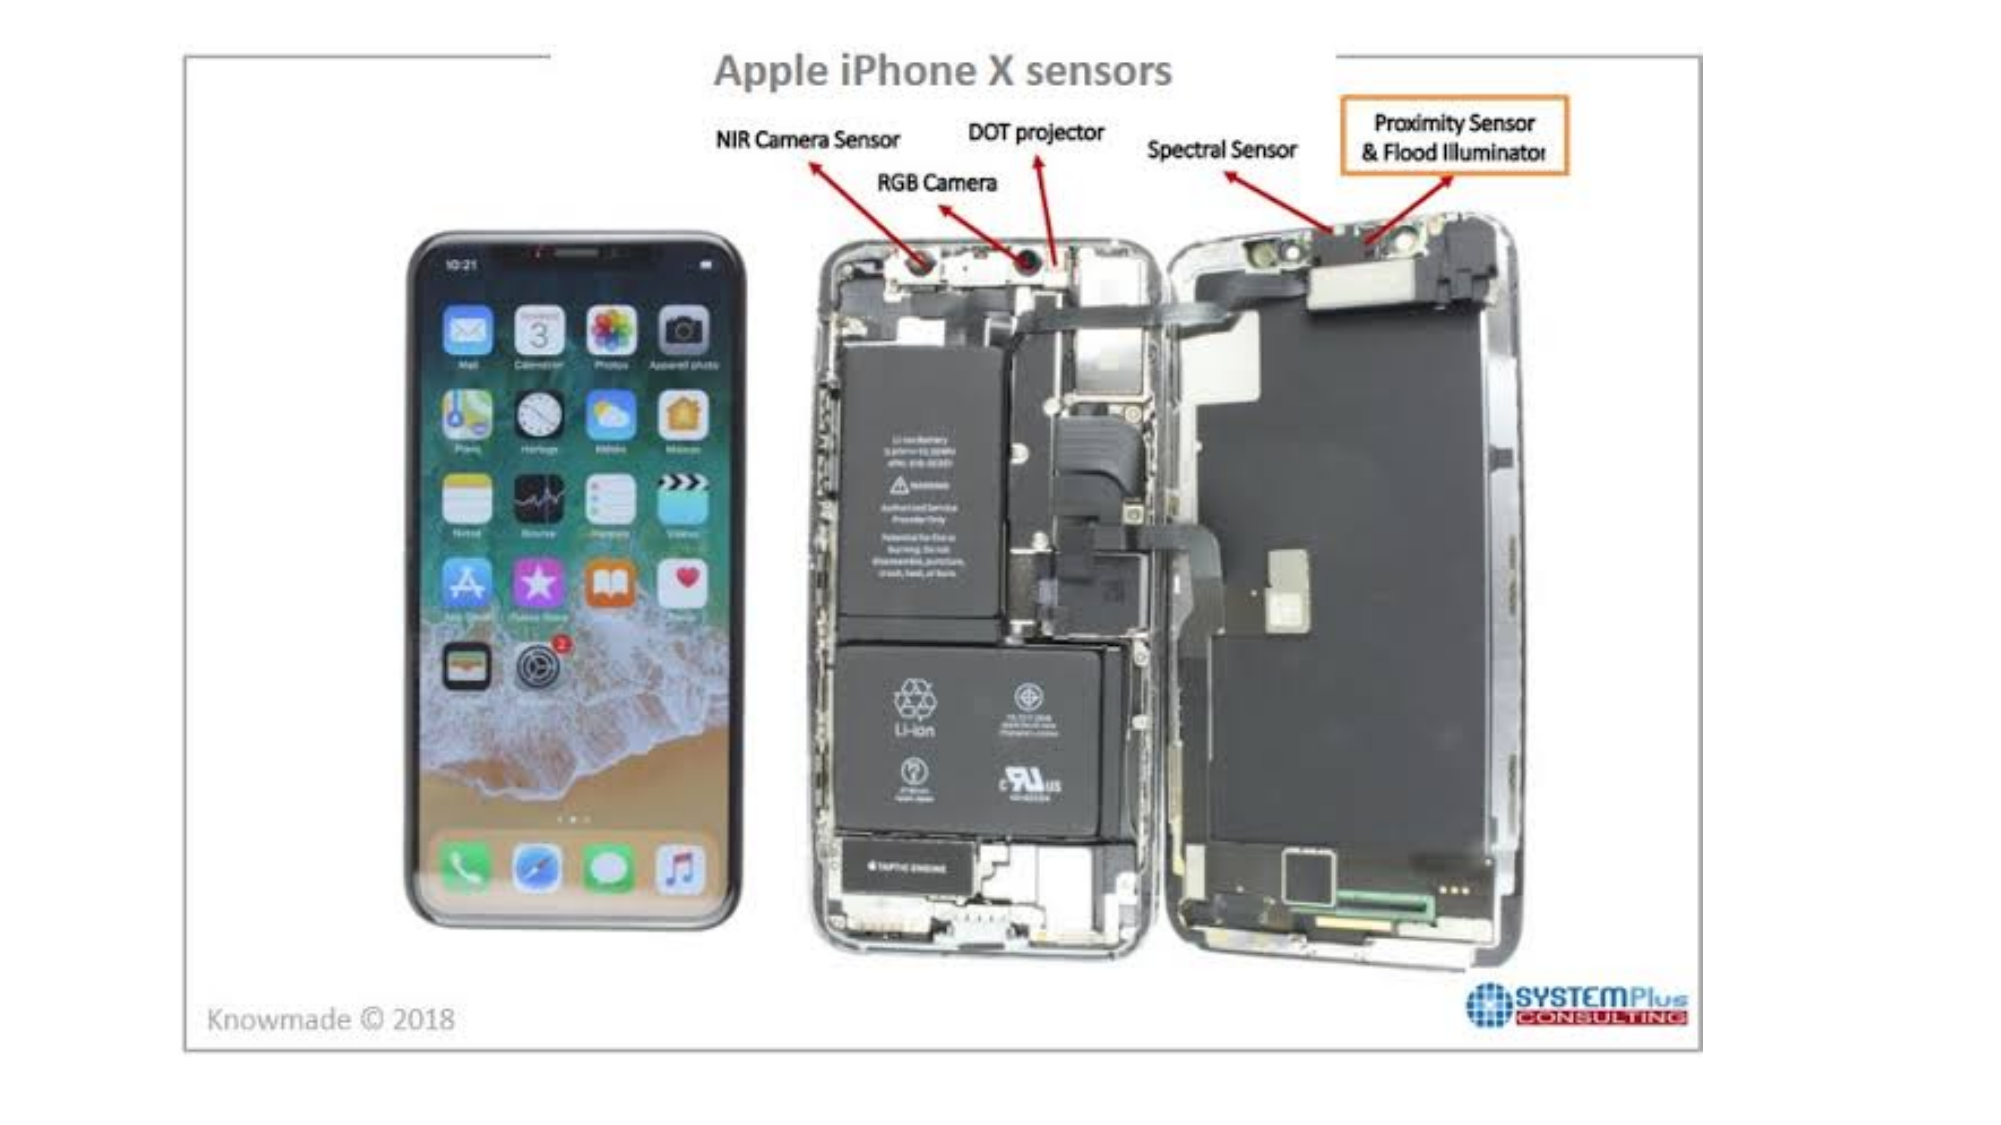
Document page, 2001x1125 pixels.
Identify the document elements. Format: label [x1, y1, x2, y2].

list [178, 27, 1703, 1057]
